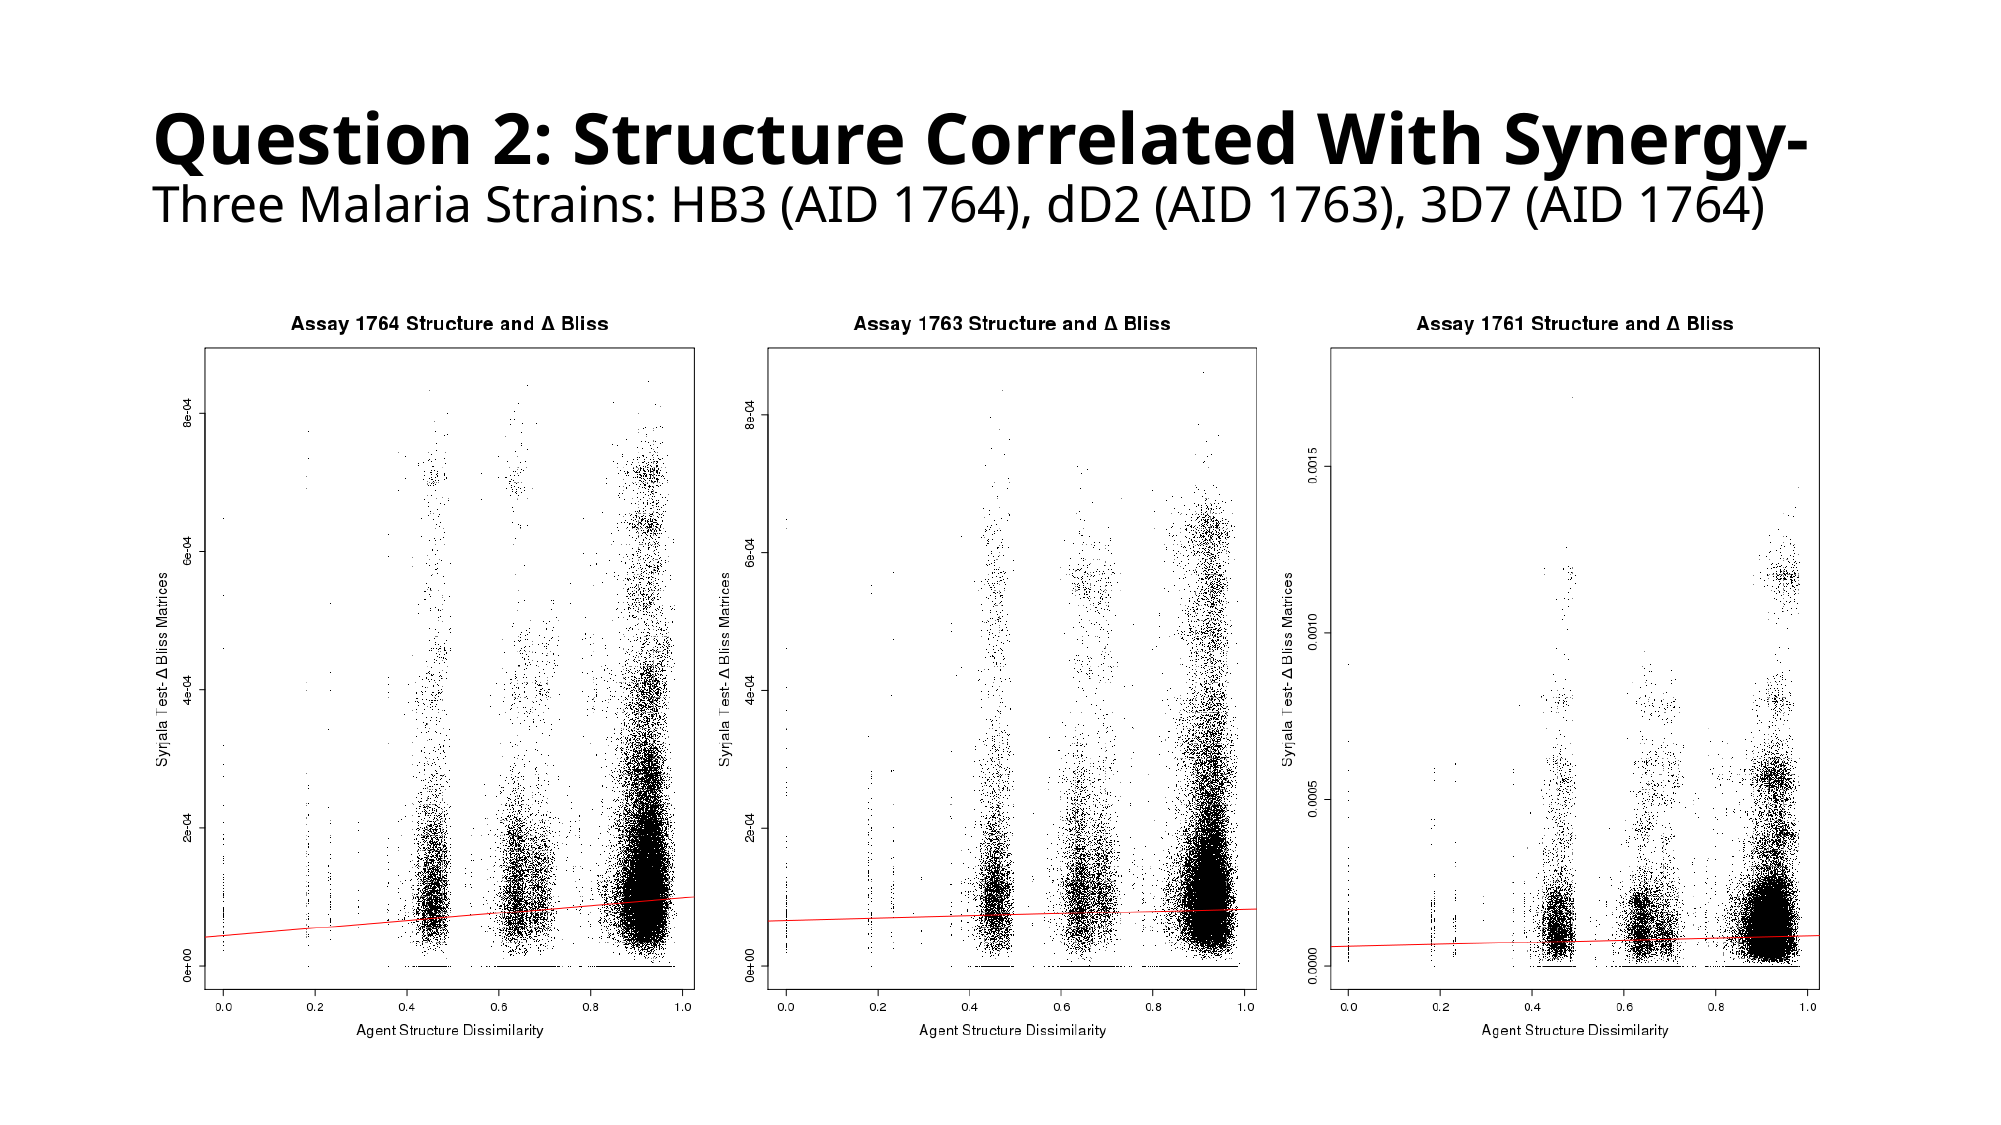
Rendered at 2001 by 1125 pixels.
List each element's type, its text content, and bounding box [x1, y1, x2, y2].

title Question 2: Structure Correlated With Synergy- Three Malaria Strains: HB3 (AID 1764), dD2 (AID 1763), 3D7 (AID 1764) [137, 59, 1915, 278]
picture [156, 299, 1844, 1050]
